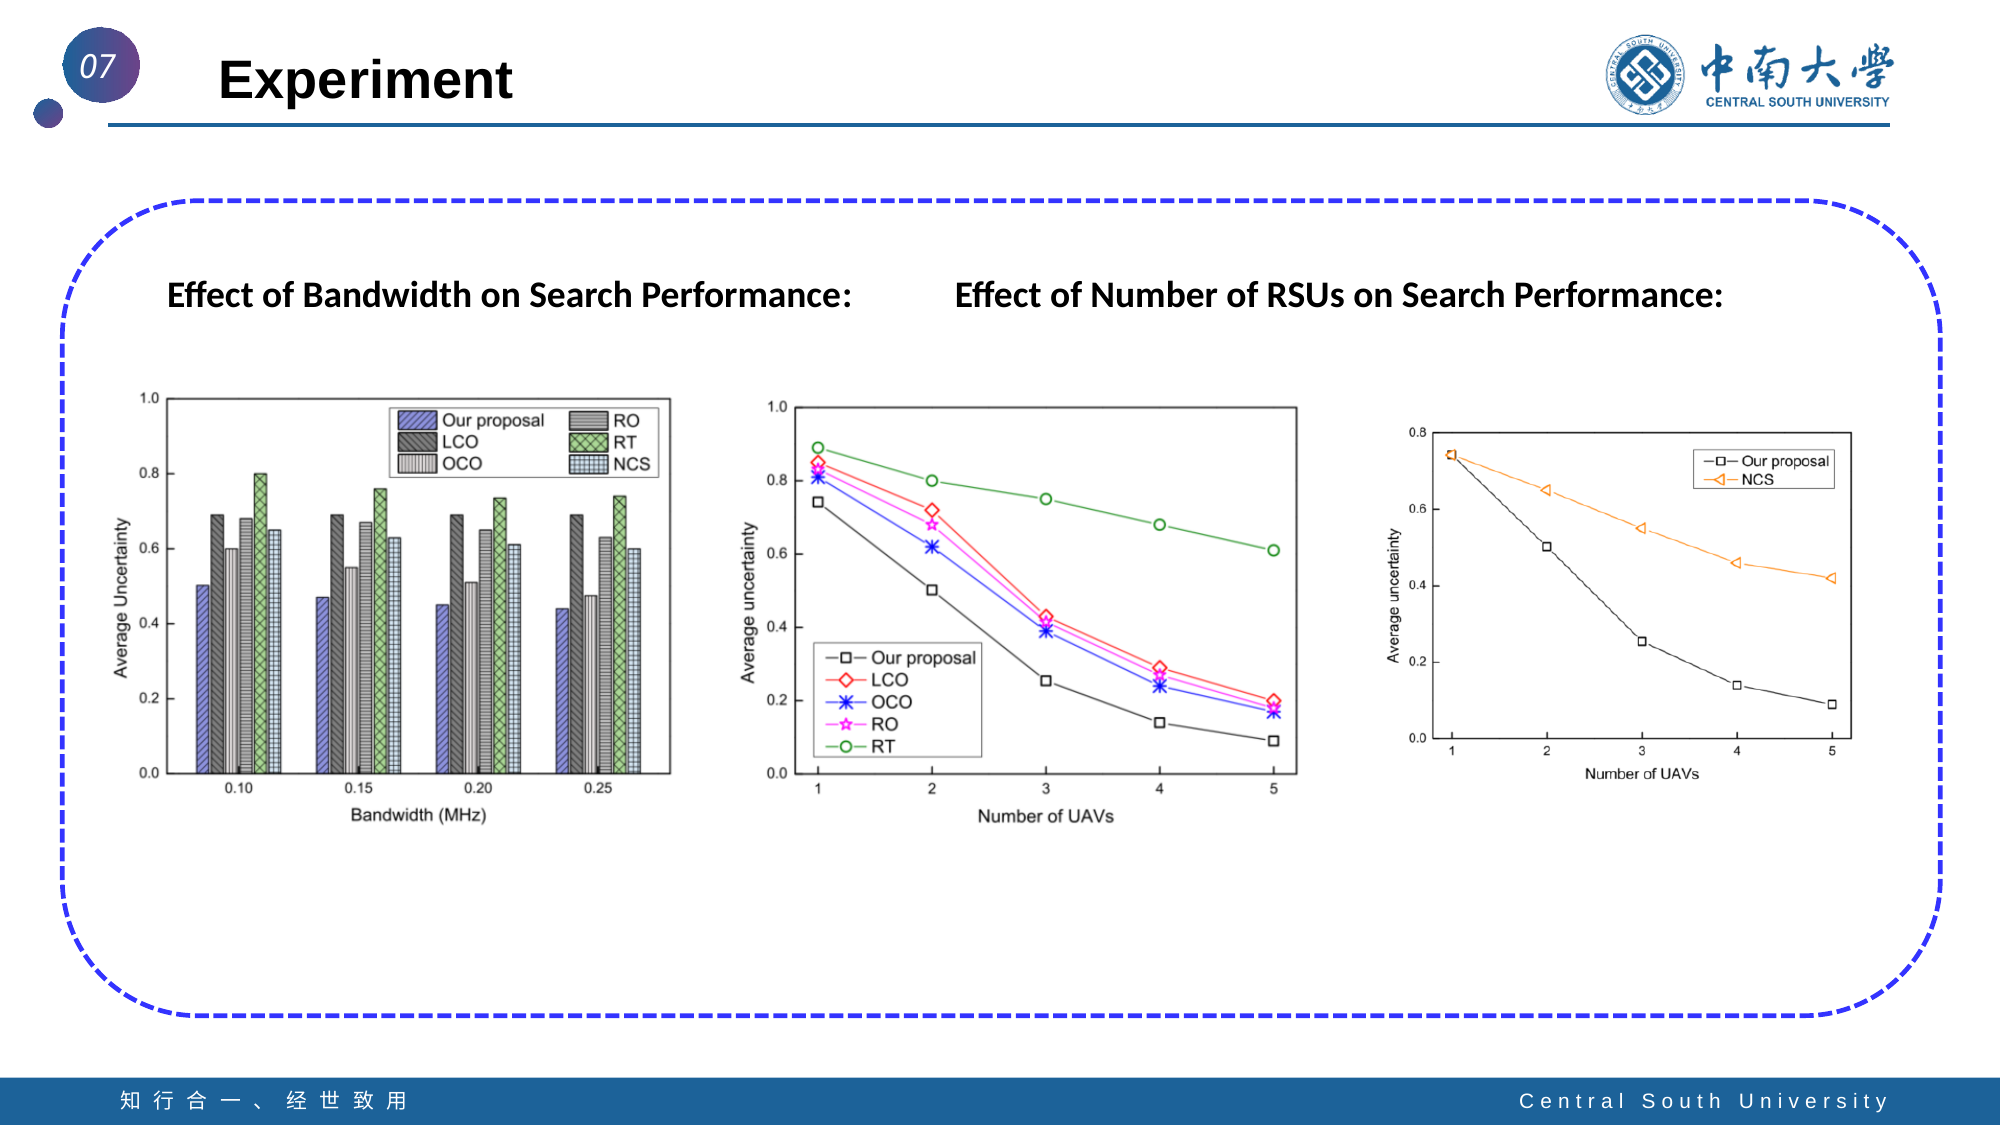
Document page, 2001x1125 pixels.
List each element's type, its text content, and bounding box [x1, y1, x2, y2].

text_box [33, 26, 153, 128]
text_box Effect of Number of RSUs on Search Performance: [940, 262, 1941, 322]
picture [1595, 28, 1907, 121]
text_box [62, 200, 1941, 1016]
text_box Central South University [1504, 1080, 1902, 1120]
text_box 知行合一、经世致用 [105, 1080, 423, 1120]
picture [83, 360, 1357, 837]
picture [1359, 403, 1890, 799]
text_box Effect of Bandwidth on Search Performance: [152, 262, 940, 322]
text_box [0, 1077, 2000, 1125]
text_box Experiment [158, 0, 1343, 118]
